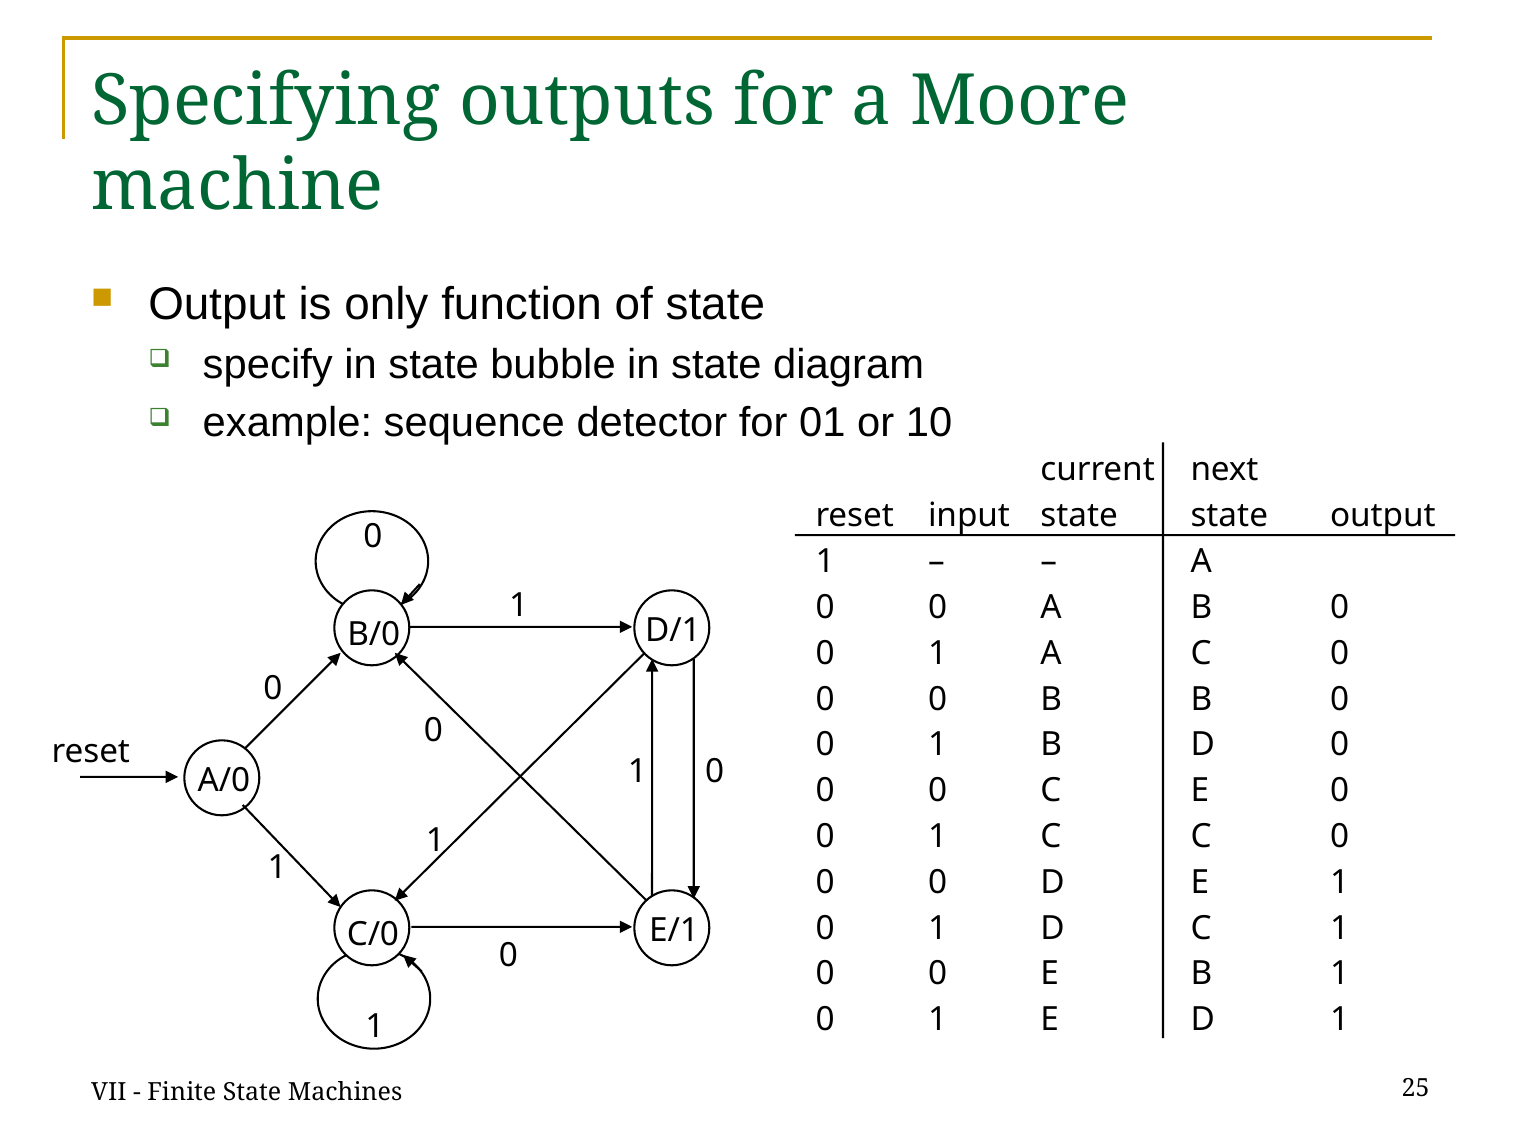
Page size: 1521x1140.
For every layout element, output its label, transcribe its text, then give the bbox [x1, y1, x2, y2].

title Specifying outputs for a Moore machine [76, 46, 1445, 236]
slide_number 25 [1089, 1054, 1445, 1114]
text_box current next reset input state state output 1 – – A 0 0 A B 0 0 1 A C 0 0 0 B B 0 0 1 B D 0 0 0 C E 0 0 1 C C 0 0 0 D E 1 0 1 D C 1 0 0 E B 1 0 1 E D 1 [812, 437, 1467, 1054]
slide_number VII - Finite State Machines [76, 1068, 431, 1114]
list Output is only function of state specify in state bubble in state diagram example: sequence detector for 01 or 10 [76, 265, 1445, 1019]
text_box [0, 503, 761, 1061]
